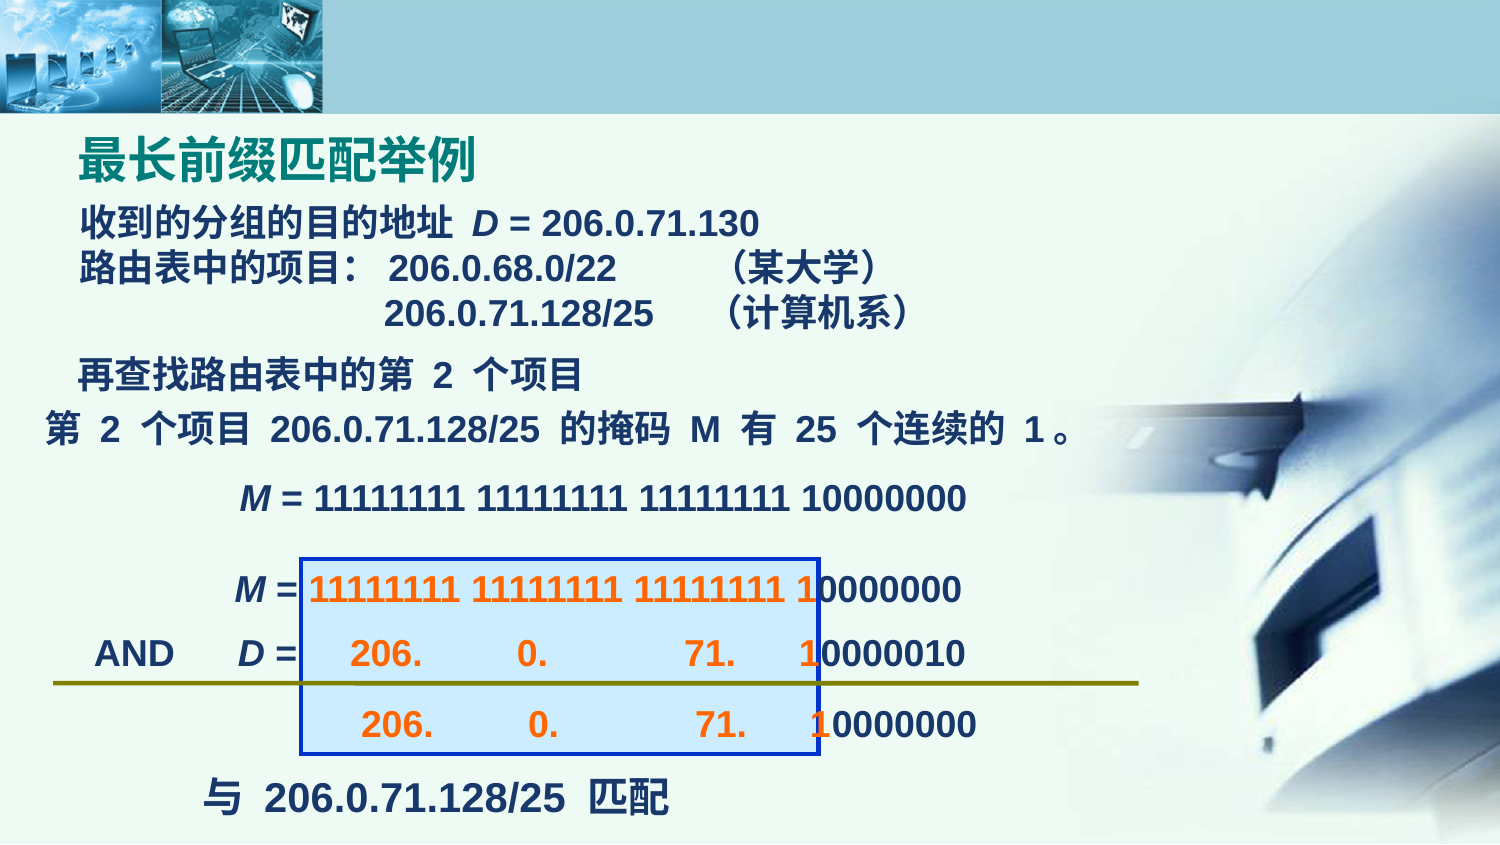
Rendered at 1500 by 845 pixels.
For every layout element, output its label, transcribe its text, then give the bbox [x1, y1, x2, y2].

text_box M = 11111111 11111111 11111111 10000000 [219, 557, 978, 618]
text_box [301, 684, 819, 755]
text_box 收到的分组的目的地址 D = 206.0.71.130 路由表中的项目：206.0.68.0/22 （某大学） 206.0.71.128/25 （计算机系） [64, 191, 945, 342]
text_box AND D = 206. 0. 71. 10000010 [79, 621, 981, 681]
text_box 与 206.0.71.128/25 匹配 [188, 763, 686, 828]
text_box 最长前缀匹配举例 [41, 108, 514, 186]
text_box 第 2 个项目 206.0.71.128/25 的掩码 M 有 25 个连续的 1。 [30, 397, 1106, 458]
text_box 再查找路由表中的第 2 个项目 [62, 343, 600, 397]
text_box M = 11111111 11111111 11111111 10000000 [224, 466, 983, 527]
text_box 206. 0. 71. 10000000 [346, 692, 993, 752]
picture [0, 0, 1500, 844]
